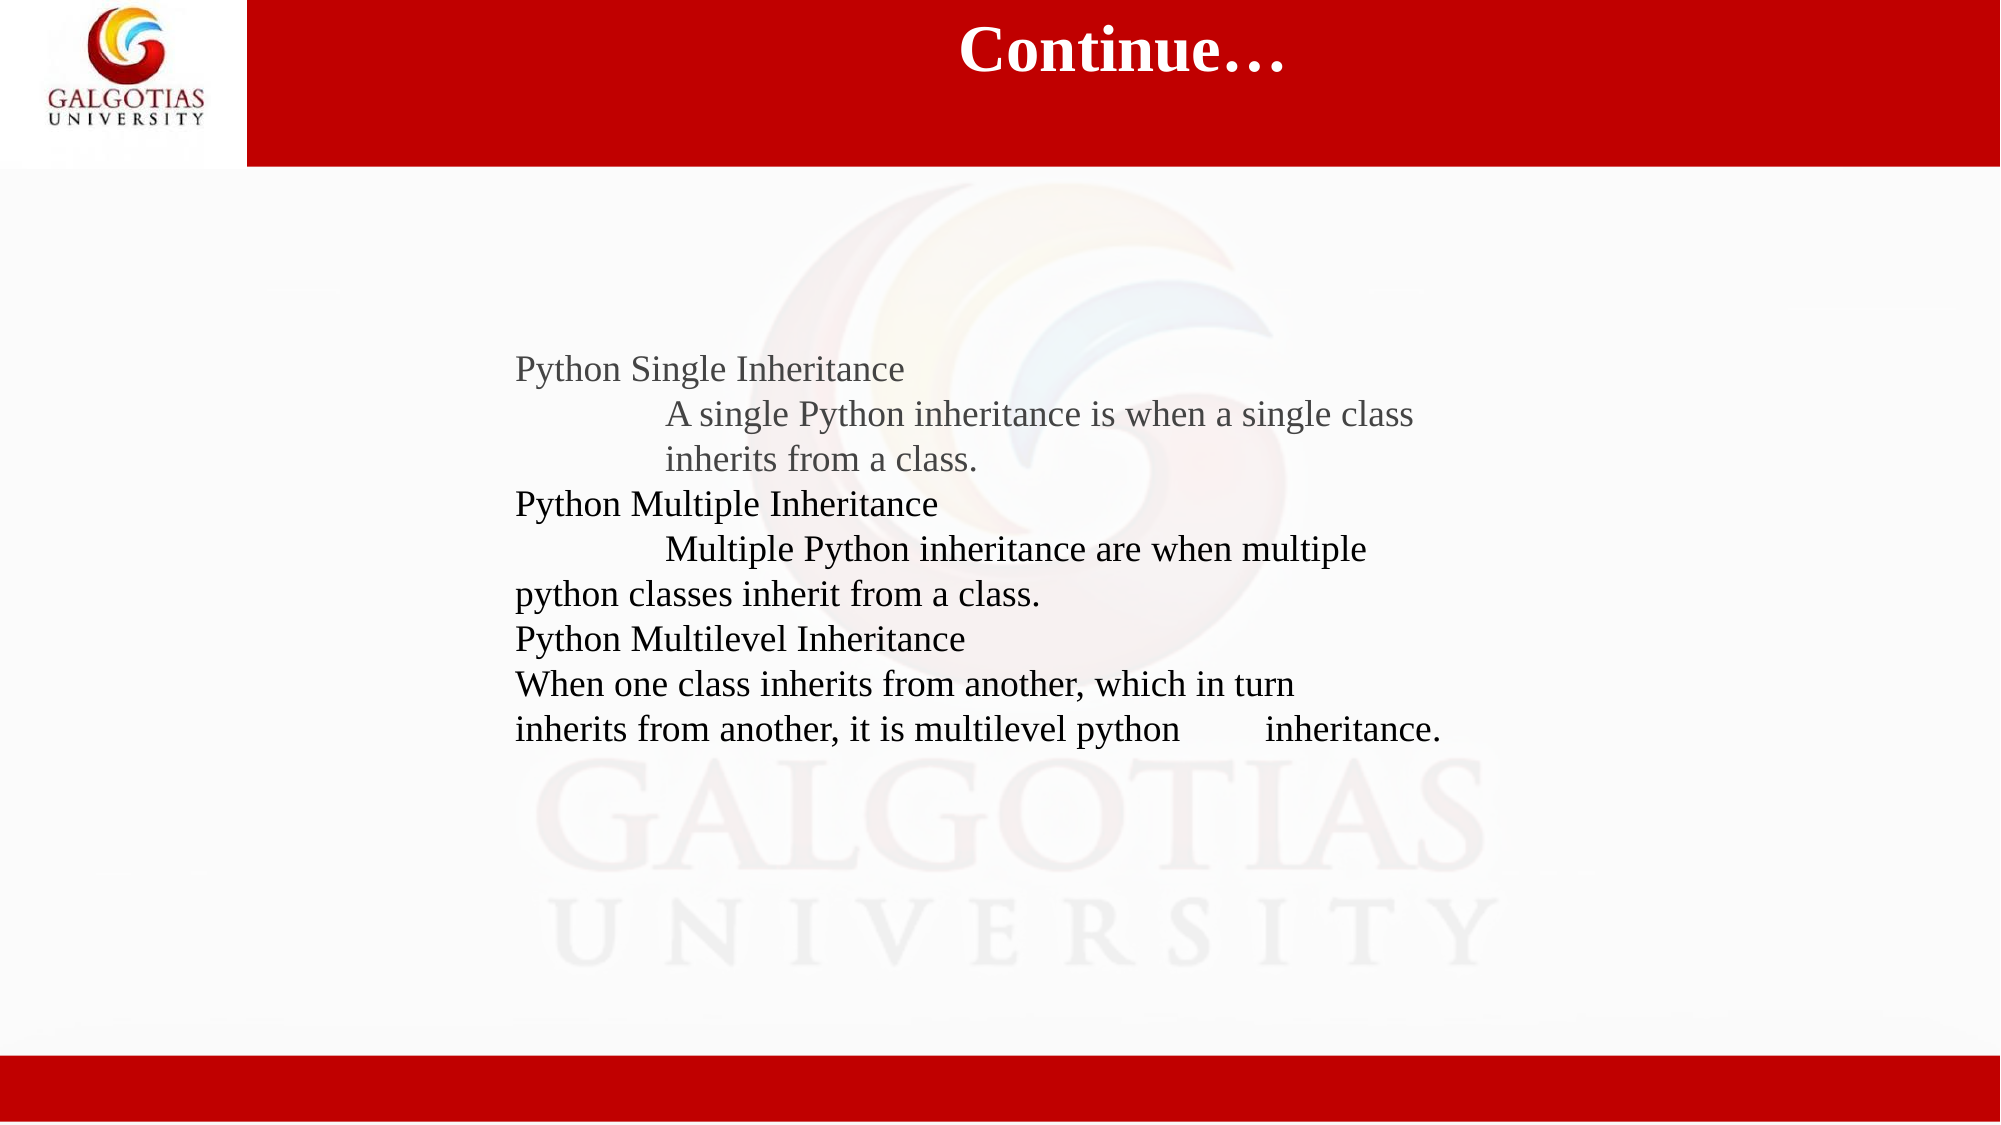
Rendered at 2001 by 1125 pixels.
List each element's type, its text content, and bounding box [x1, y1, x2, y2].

picture [0, 0, 247, 169]
text_box [0, 1055, 2000, 1122]
text_box Continue… [247, 0, 2000, 167]
text_box Python Single Inheritance A single Python inheritance is when a single class inherits from a class. Python Multiple Inheritance Multiple Python inheritance are when multiple python classes inherit from a class. Python Multilevel Inheritance When one class inherits from another, which in turn inherits from another, it is multilevel python inheritance. [500, 336, 1501, 757]
